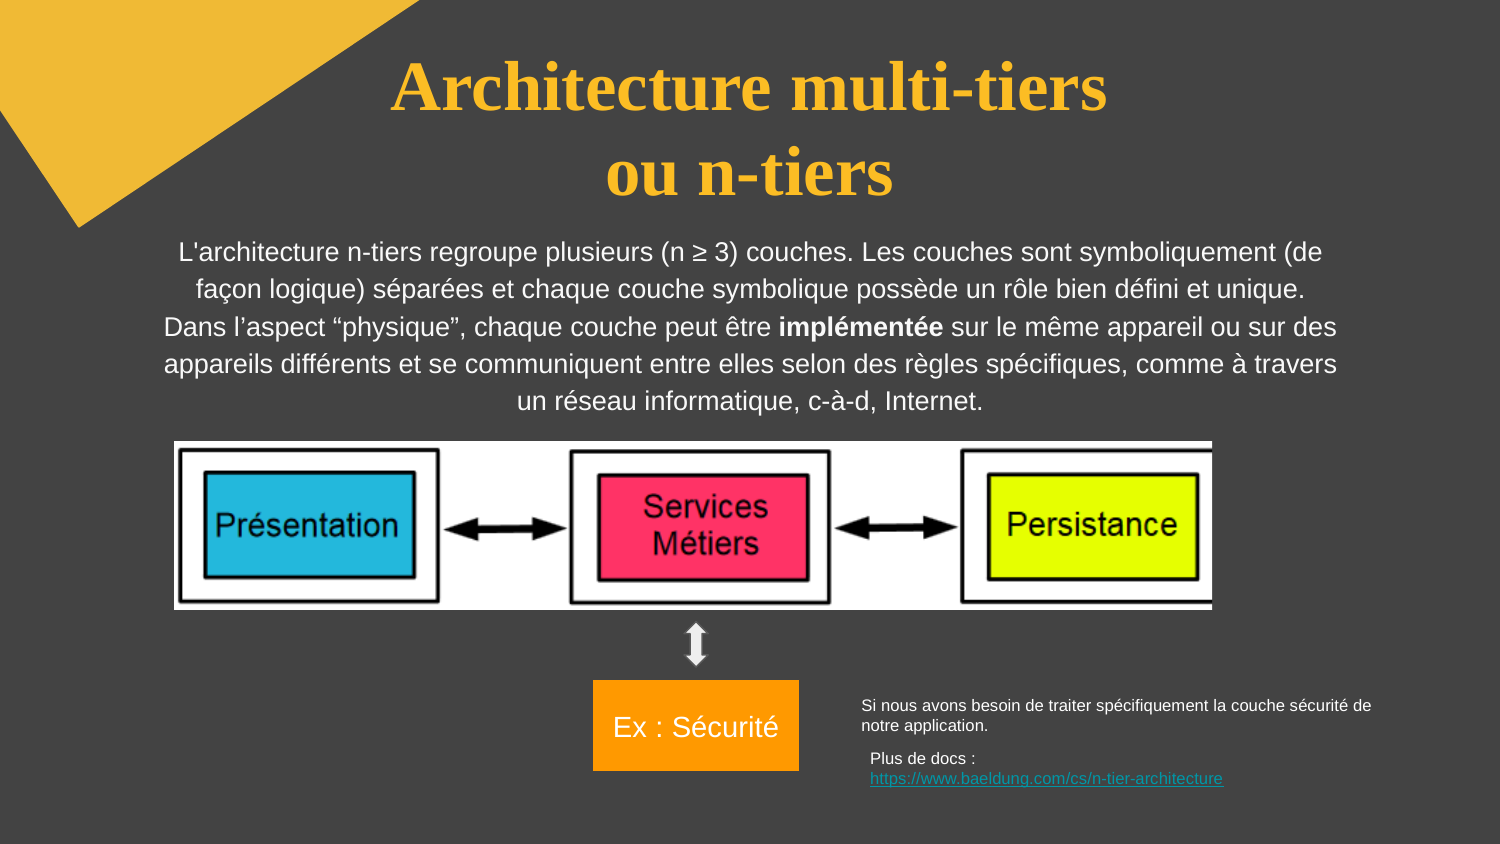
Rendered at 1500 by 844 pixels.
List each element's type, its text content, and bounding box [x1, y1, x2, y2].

text_box Ex : Sécurité [592, 679, 800, 773]
text_box [0, 0, 1500, 844]
text_box [0, 0, 418, 227]
text_box Plus de docs : https://www.baeldung.com/cs/n-tier-architecture [855, 732, 1397, 803]
text_box Si nous avons besoin de traiter spécifiquement la couche sécurité de notre application. [846, 679, 1388, 750]
text_box [684, 621, 709, 668]
text_box Architecture multi-tiers ou n-tiers [336, 24, 1164, 214]
text_box L'architecture n-tiers regroupe plusieurs (n ≥ 3) couches. Les couches sont symboliquement (de façon logique) séparées et chaque couche symbolique possède un rôle bien défini et unique. Dans l’aspect “physique”, chaque couche peut être implémentée sur le même appareil ou sur des appareils différents et se communiquent entre elles selon des règles spécifiques, comme à travers un réseau informatique, c-à-d, Internet. [147, 214, 1353, 432]
picture [158, 440, 1213, 610]
